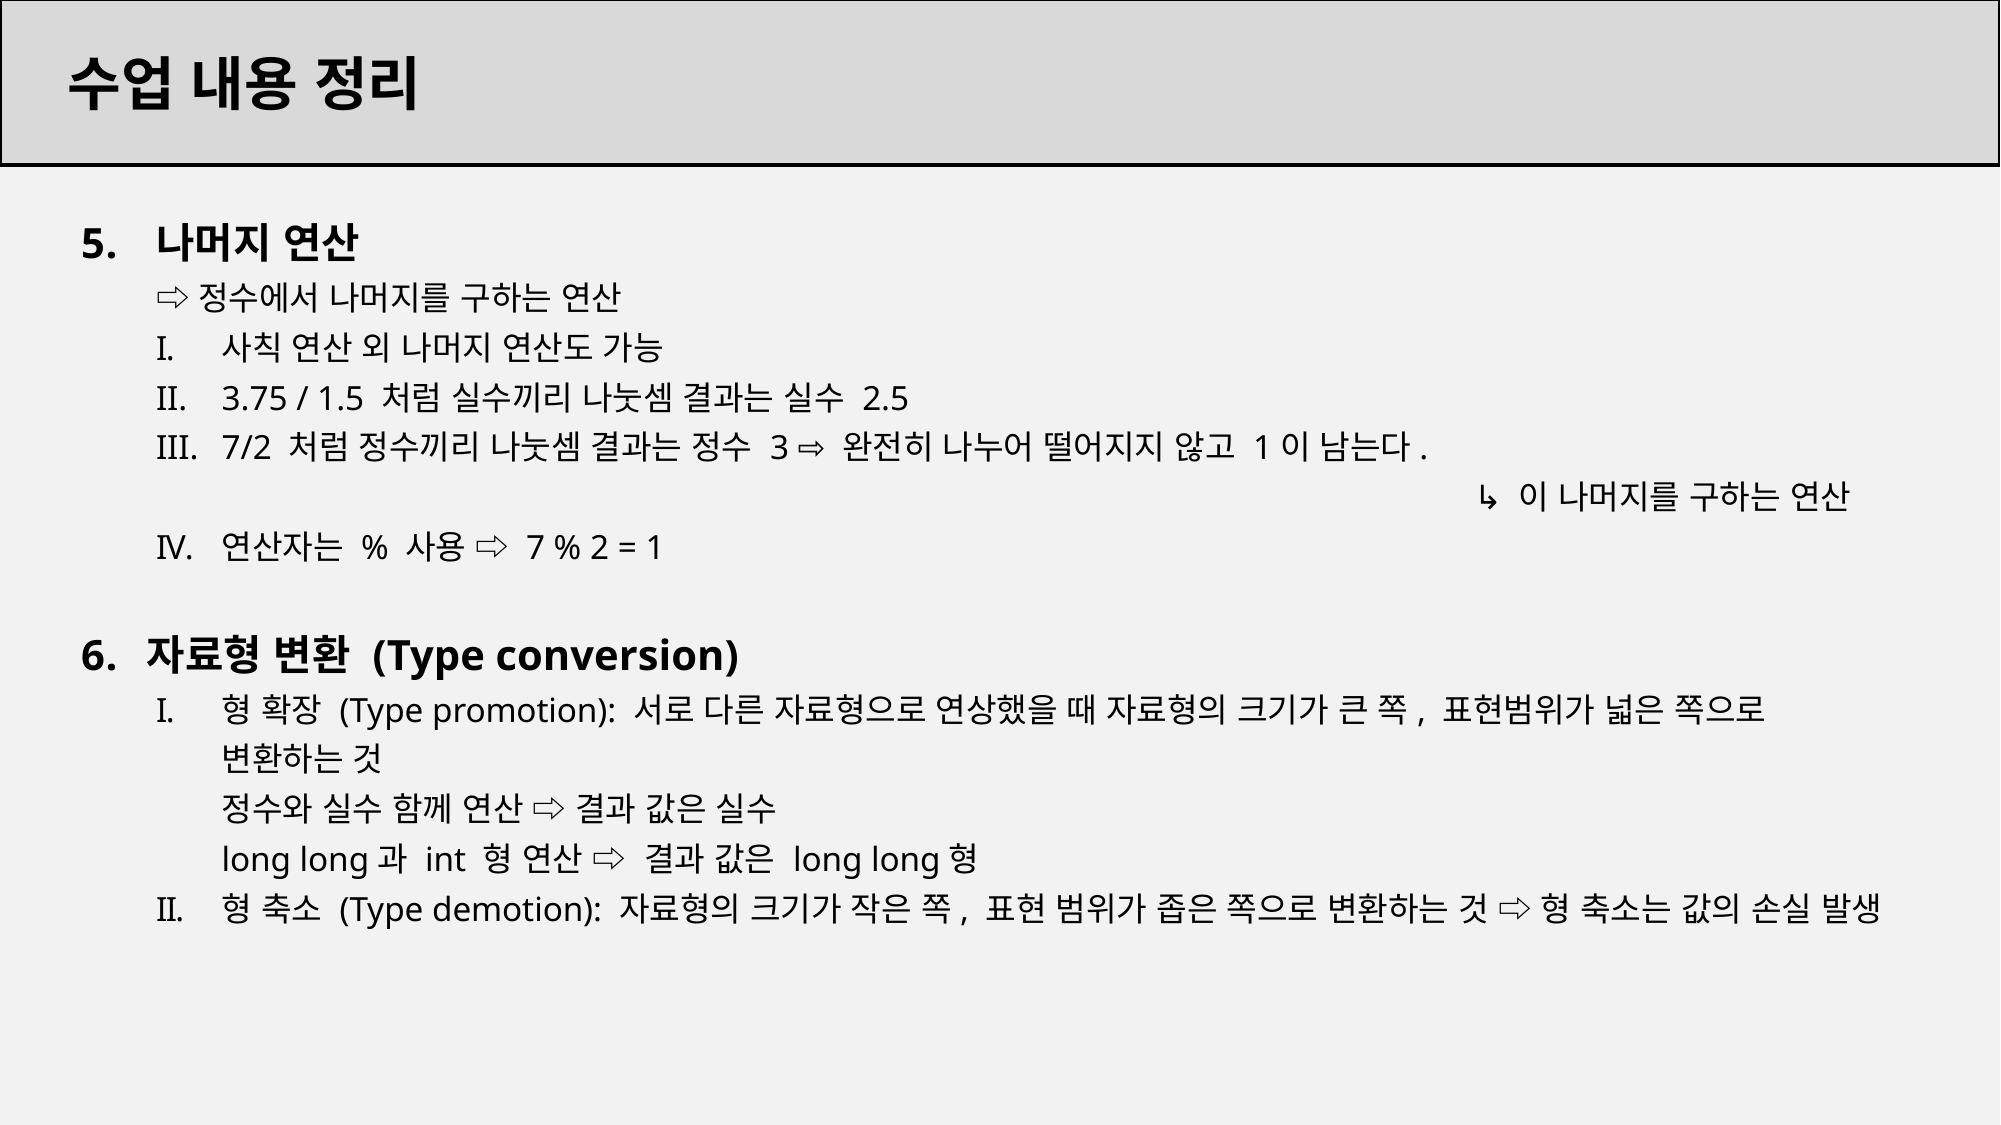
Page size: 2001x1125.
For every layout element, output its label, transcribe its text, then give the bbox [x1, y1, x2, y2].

text_box 나머지 연산 ⇨ 정수에서 나머지를 구하는 연산 사칙 연산 외 나머지 연산도 가능 3.75 / 1.5 처럼 실수끼리 나눗셈 결과는 실수 2.5 7/2 처럼 정수끼리 나눗셈 결과는 정수 3 ⇨ 완전히 나누어 떨어지지 않고 1이 남는다. ↳ 이 나머지를 구하는 연산 연산자는 % 사용 ⇨ 7 % 2 = 1 자료형 변환 (Type conversion) 형 확장 (Type promotion): 서로 다른 자료형으로 연상했을 때 자료형의 크기가 큰 쪽, 표현범위가 넓은 쪽으로 변환하는 것 정수와 실수 함께 연산 ⇨ 결과 값은 실수 long long과 int 형 연산 ⇨ 결과 값은 long long형 형 축소 (Type demotion): 자료형의 크기가 작은 쪽, 표현 범위가 좁은 쪽으로 변환하는 것 ⇨ 형 축소는 값의 손실 발생 [66, 197, 1909, 1021]
text_box 수업 내용 정리 [0, 0, 2000, 166]
